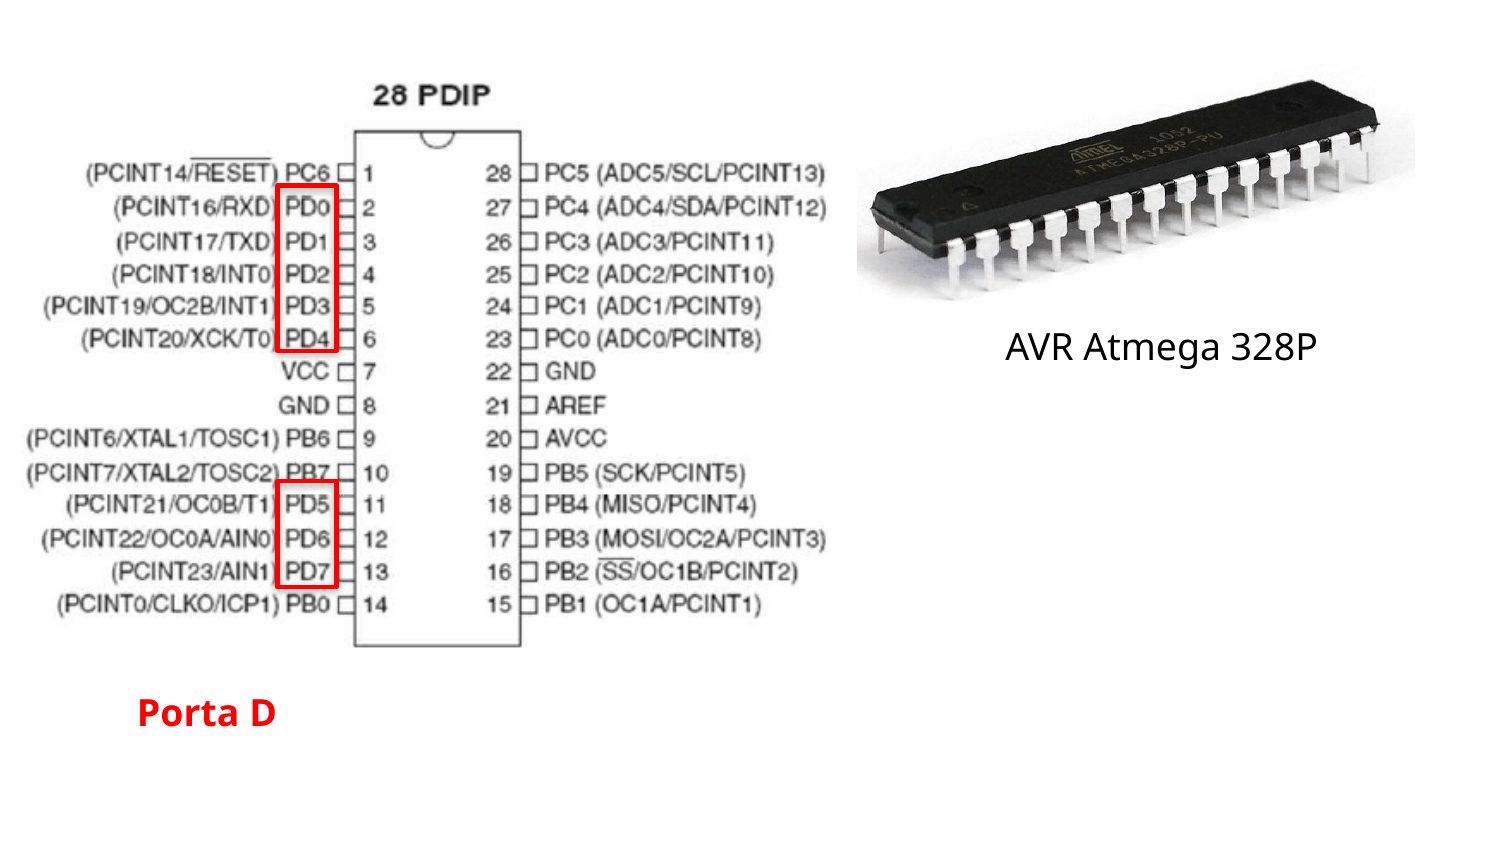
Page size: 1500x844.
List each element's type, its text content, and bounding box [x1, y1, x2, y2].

picture [0, 55, 1415, 671]
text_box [111, 185, 337, 743]
text_box AVR Atmega 328P [990, 322, 1334, 376]
